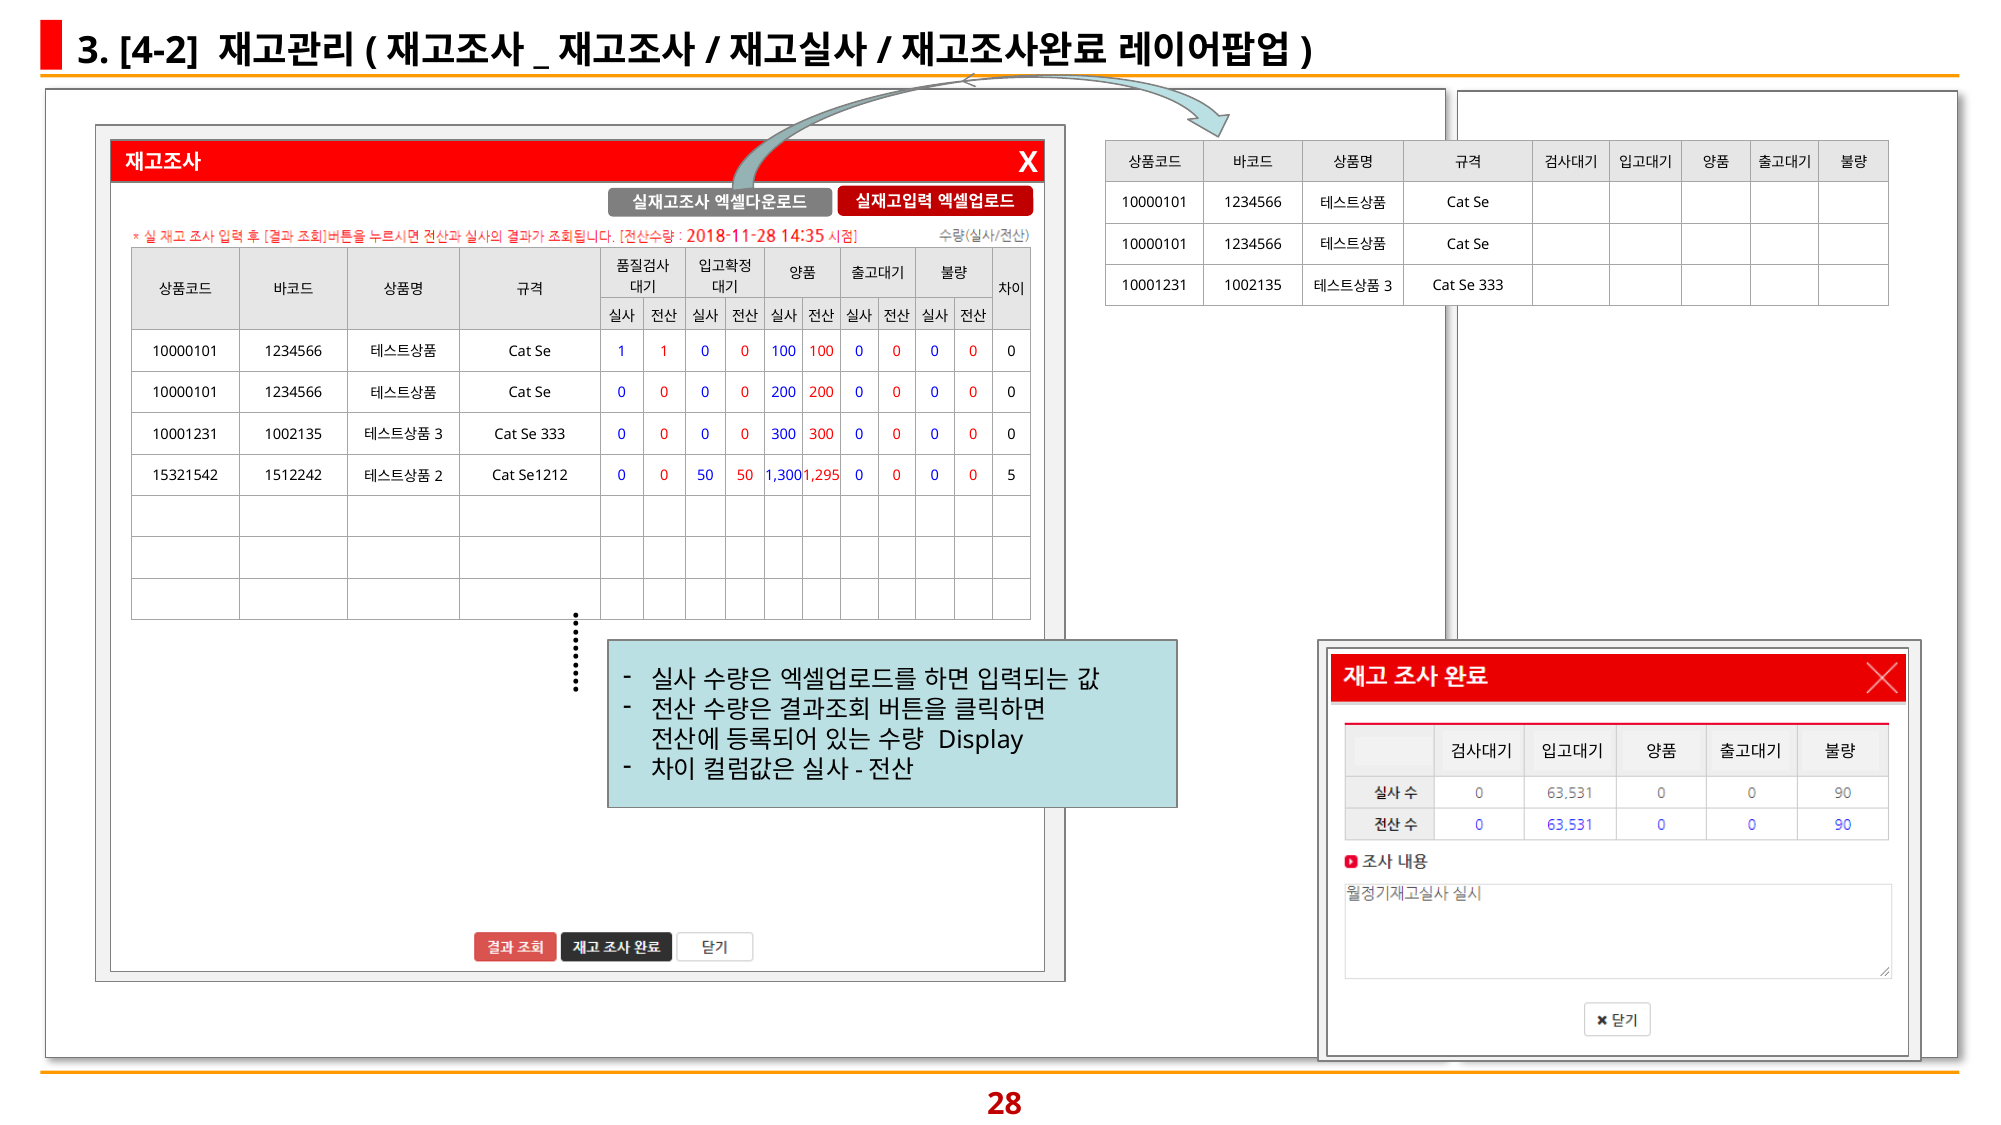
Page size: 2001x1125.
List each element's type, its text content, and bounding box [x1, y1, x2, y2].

picture [470, 928, 763, 969]
table_cell 테스트상품 [1303, 182, 1403, 223]
table_cell [1610, 182, 1681, 223]
picture [1331, 653, 1906, 1049]
table_cell [1751, 265, 1818, 305]
table_cell 1234566 [1204, 182, 1302, 223]
table_cell [1682, 224, 1750, 264]
text_box [798, 72, 1230, 138]
table_cell [1533, 265, 1609, 305]
table_header 상품코드 [1106, 141, 1203, 181]
table_cell [1682, 265, 1750, 305]
table_cell [1751, 224, 1818, 264]
table_header 양품 [1682, 141, 1750, 181]
table_cell [1819, 182, 1888, 223]
table_header 검사대기 [1533, 141, 1609, 181]
table_cell 1234566 [1204, 224, 1302, 264]
table_cell 10000101 [1106, 182, 1203, 223]
picture [129, 226, 1032, 244]
table_cell [1610, 265, 1681, 305]
table_cell [1533, 224, 1609, 264]
text_box 3. [4-2] 재고관리(재고조사_재고조사/재고실사/재고조사완료 레이어팝업) [55, 6, 1735, 82]
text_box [1317, 639, 1922, 1062]
table_cell [1682, 182, 1750, 223]
table_header 상품명 [1303, 141, 1403, 181]
table_header 규격 [1404, 141, 1532, 181]
table_cell 1002135 [1204, 265, 1302, 305]
table_header 불량 [1819, 141, 1888, 181]
text_box [1465, 103, 1955, 179]
table_header 입고대기 [1610, 141, 1681, 181]
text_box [95, 124, 1066, 982]
table_cell [1610, 224, 1681, 264]
table_cell Cat Se [1404, 224, 1532, 264]
table_header 출고대기 [1751, 141, 1818, 181]
text_box 실사 수량은 엑셀업로드를 하면 입력되는 값 전산 수량은 결과조회 버튼을 클릭하면 전산에 등록되어 있는 수량 Display 차이 컬럼값은 실사-전산 [1070, 640, 1177, 808]
table_cell Cat Se 333 [1404, 265, 1532, 305]
table_cell [1819, 224, 1888, 264]
table_cell 10001231 [1106, 265, 1203, 305]
table_cell Cat Se [1404, 182, 1532, 223]
table_cell 10000101 [1106, 224, 1203, 264]
table_cell [1533, 182, 1609, 223]
table_cell 테스트상품 [1303, 224, 1403, 264]
table_header 바코드 [1204, 141, 1302, 181]
table_cell [1751, 182, 1818, 223]
table_cell 테스트상품3 [1303, 265, 1403, 305]
table_cell [1819, 265, 1888, 305]
